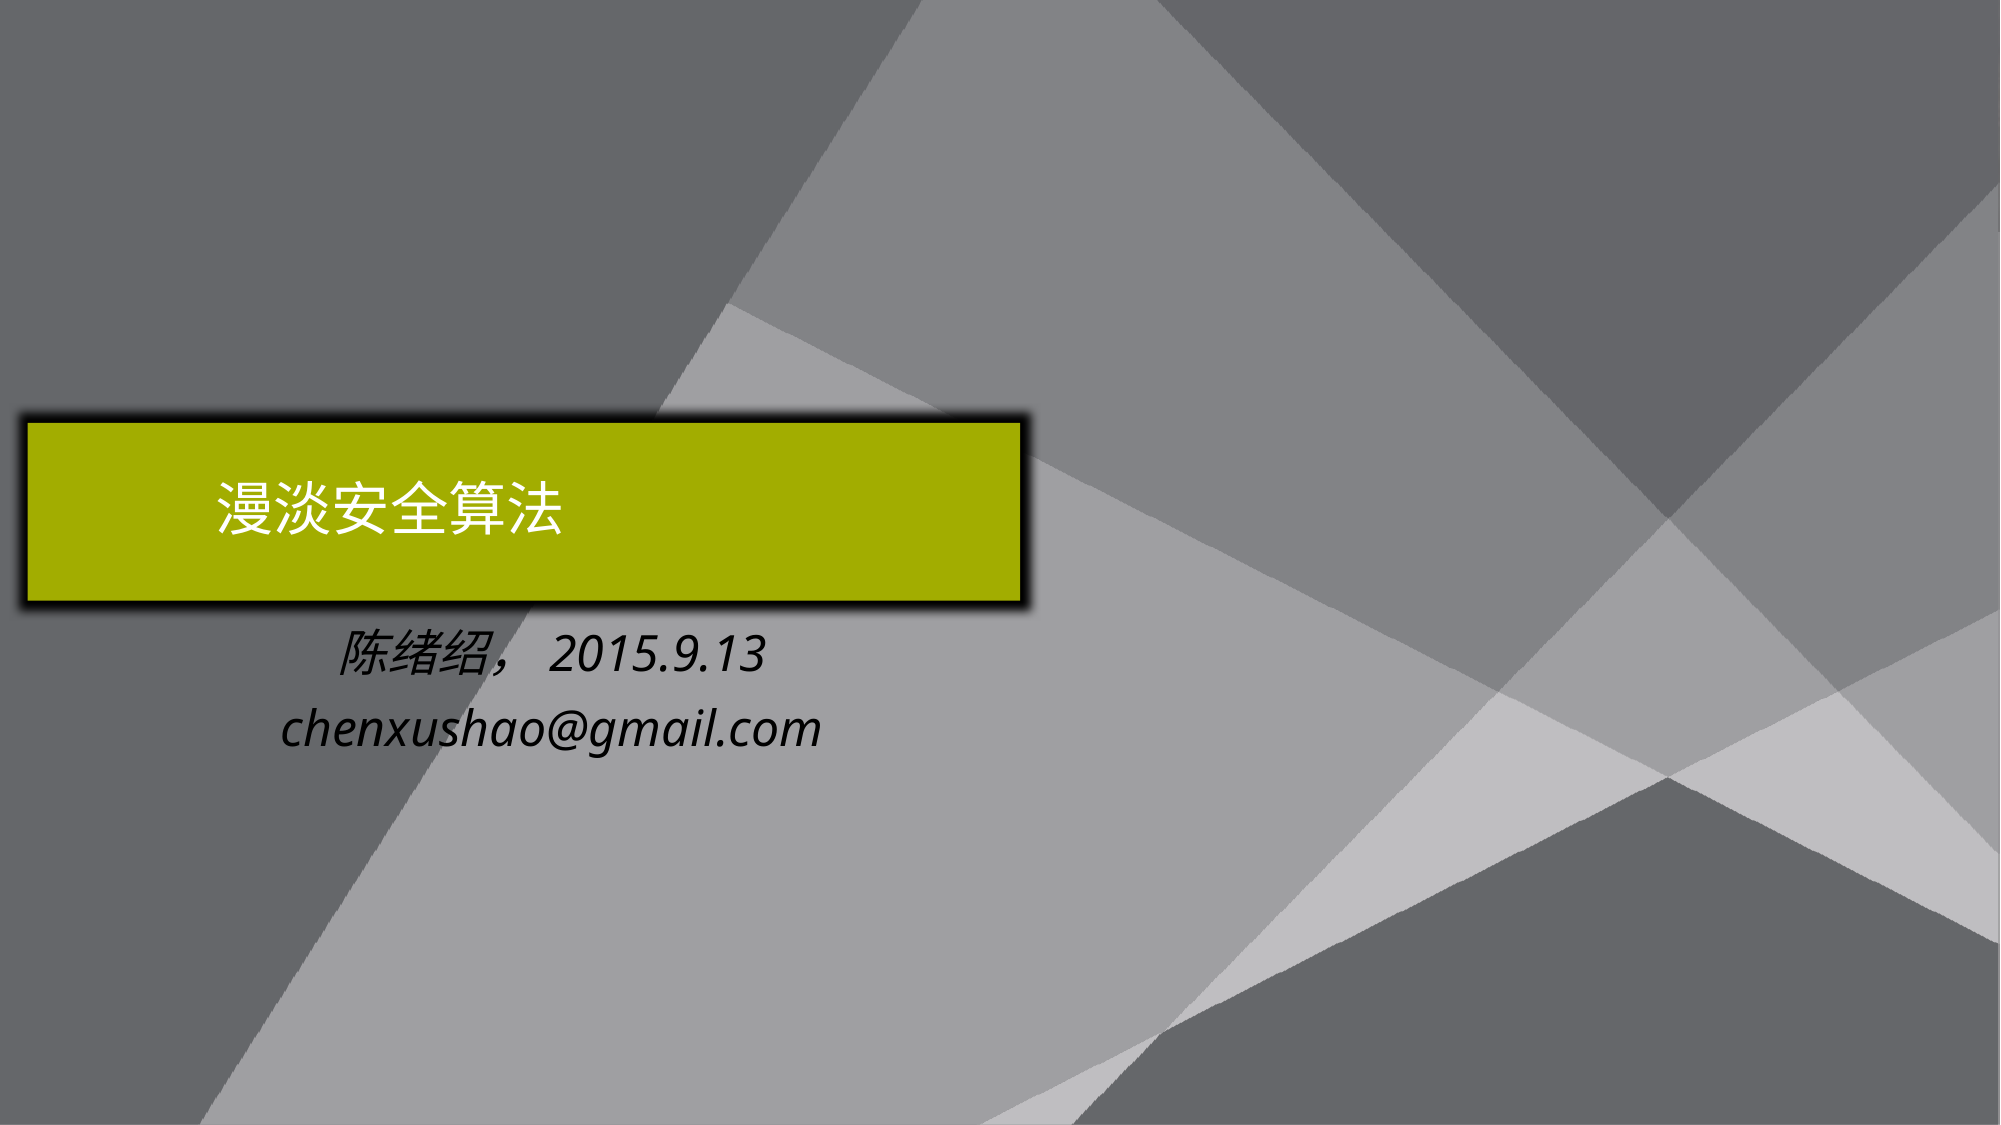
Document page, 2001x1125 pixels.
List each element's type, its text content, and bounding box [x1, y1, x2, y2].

subtitle 陈绪绍，2015.9.13 chenxushao@gmail.com [80, 621, 1025, 783]
picture [0, 0, 2000, 1125]
text_box 漫淡安全算法 [27, 422, 1021, 601]
